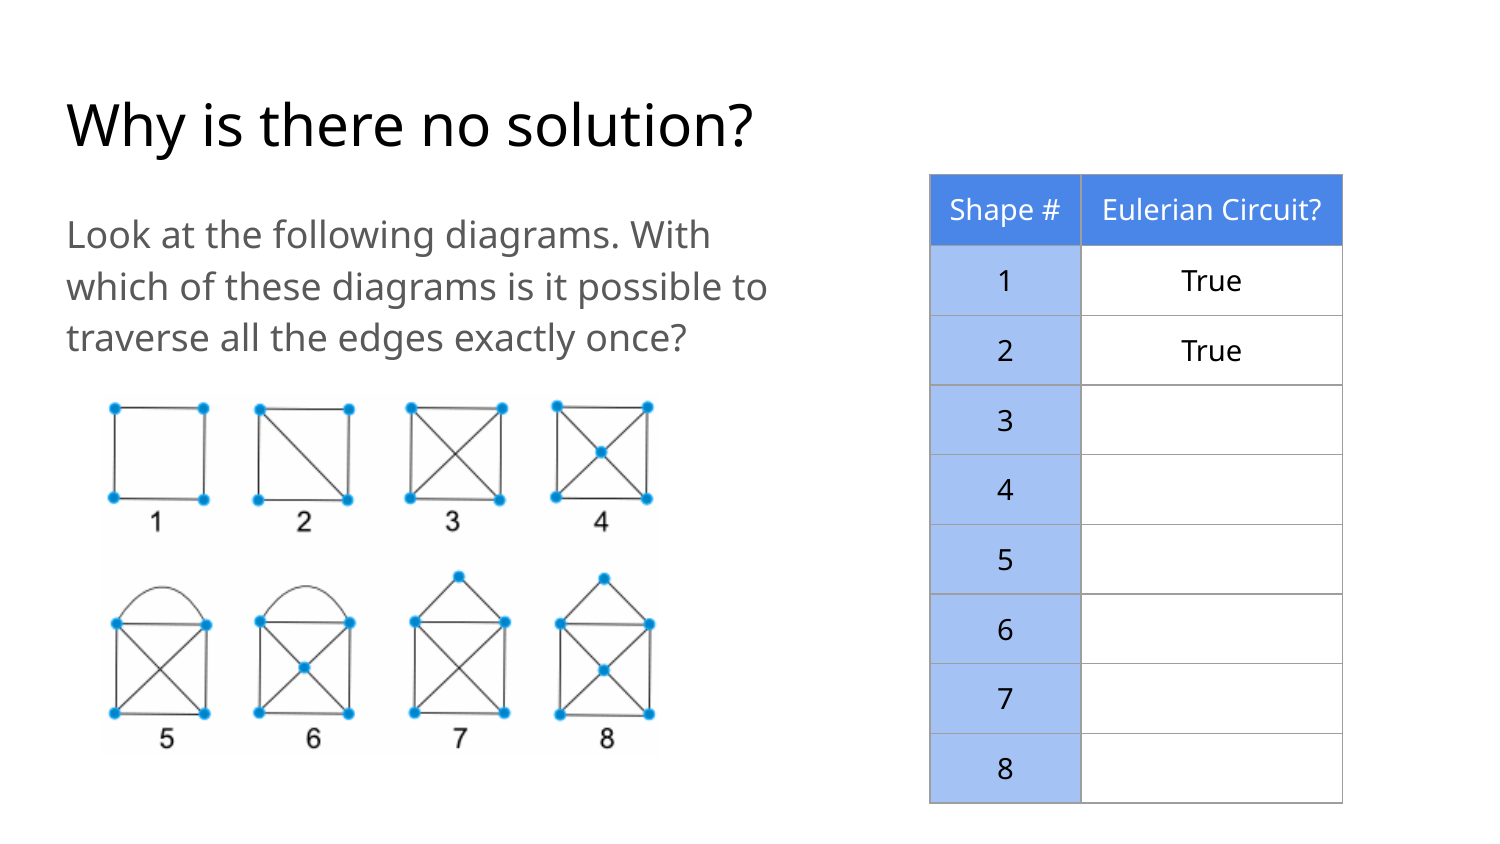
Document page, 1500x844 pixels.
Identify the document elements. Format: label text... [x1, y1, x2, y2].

picture [71, 378, 714, 775]
table_cell 5 [931, 525, 1080, 593]
table_header Eulerian Circuit? [1082, 175, 1342, 245]
table_cell 3 [931, 386, 1080, 454]
table_cell [1082, 734, 1342, 802]
table_cell [1082, 664, 1342, 733]
table_cell 1 [931, 246, 1080, 315]
title Why is there no solution? [51, 72, 1449, 167]
table_cell [1082, 595, 1342, 663]
table_cell 6 [931, 595, 1080, 663]
table_cell 2 [931, 316, 1080, 384]
list Look at the following diagrams. With which of these diagrams is it possible to traverse all the edges exactly once? [51, 189, 800, 750]
table_cell 8 [931, 734, 1080, 802]
table_header Shape # [931, 175, 1080, 245]
table_cell 4 [931, 455, 1080, 524]
table_cell 7 [931, 664, 1080, 733]
table_cell True [1082, 246, 1342, 315]
table_cell [1082, 525, 1342, 593]
table_cell [1082, 455, 1342, 524]
table_cell [1082, 386, 1342, 454]
table_cell True [1082, 316, 1342, 384]
